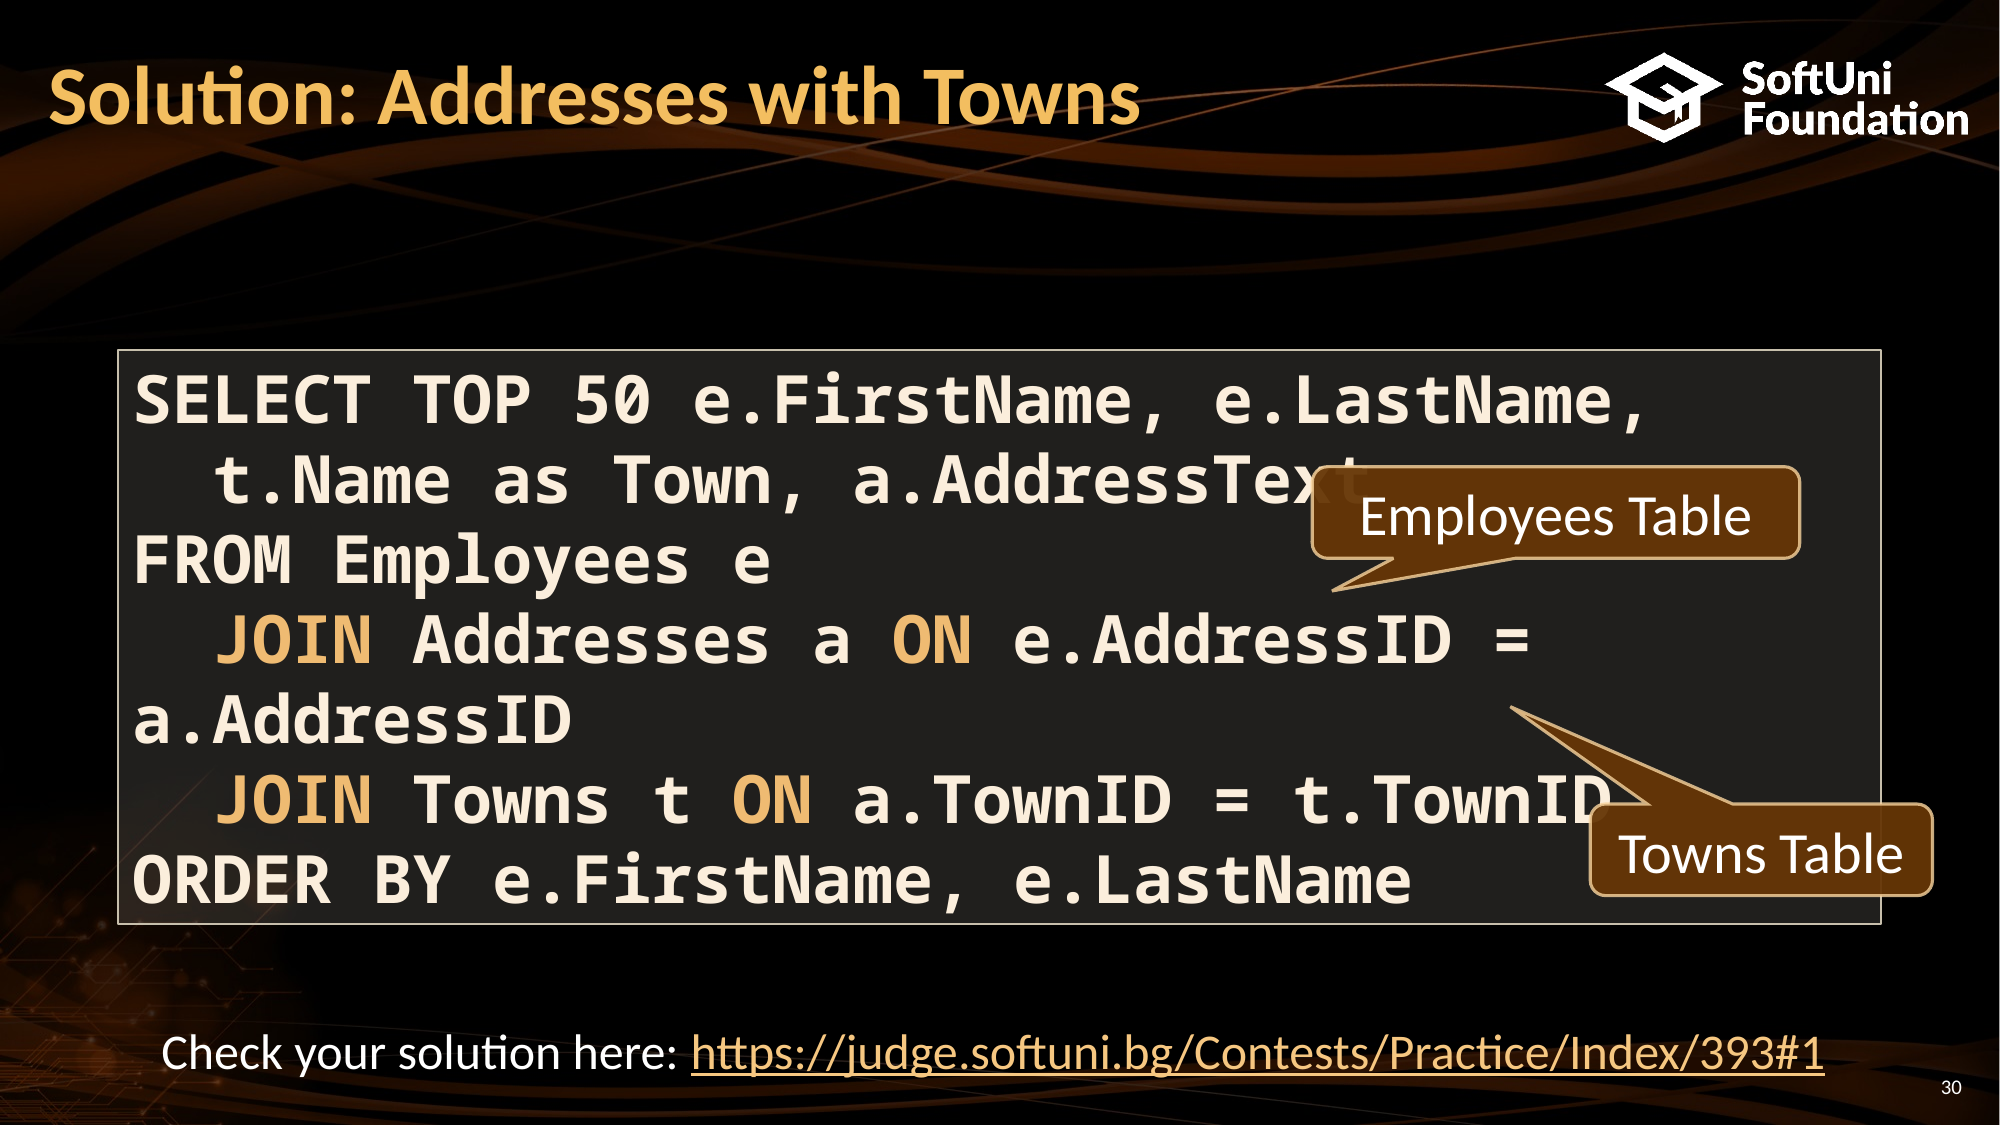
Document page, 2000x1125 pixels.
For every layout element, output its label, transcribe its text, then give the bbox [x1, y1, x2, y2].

text_box SELECT TOP 50 e.FirstName, e.LastName, t.Name as Town, a.AddressText FROM Employees e JOIN Addresses a ON e.AddressID = a.AddressID JOIN Towns t ON a.TownID = t.TownID ORDER BY e.FirstName, e.LastName [118, 349, 1882, 925]
text_box Towns Table [1509, 705, 1934, 897]
text_box Employees Table [1311, 465, 1801, 592]
slide_number 30 [1897, 1070, 1968, 1103]
title Solution: Addresses with Towns [30, 6, 1602, 189]
text_box Check your solution here: https://judge.softuni.bg/Contests/Practice/Index/393#1 [124, 1011, 1863, 1087]
picture [0, 0, 2000, 1125]
